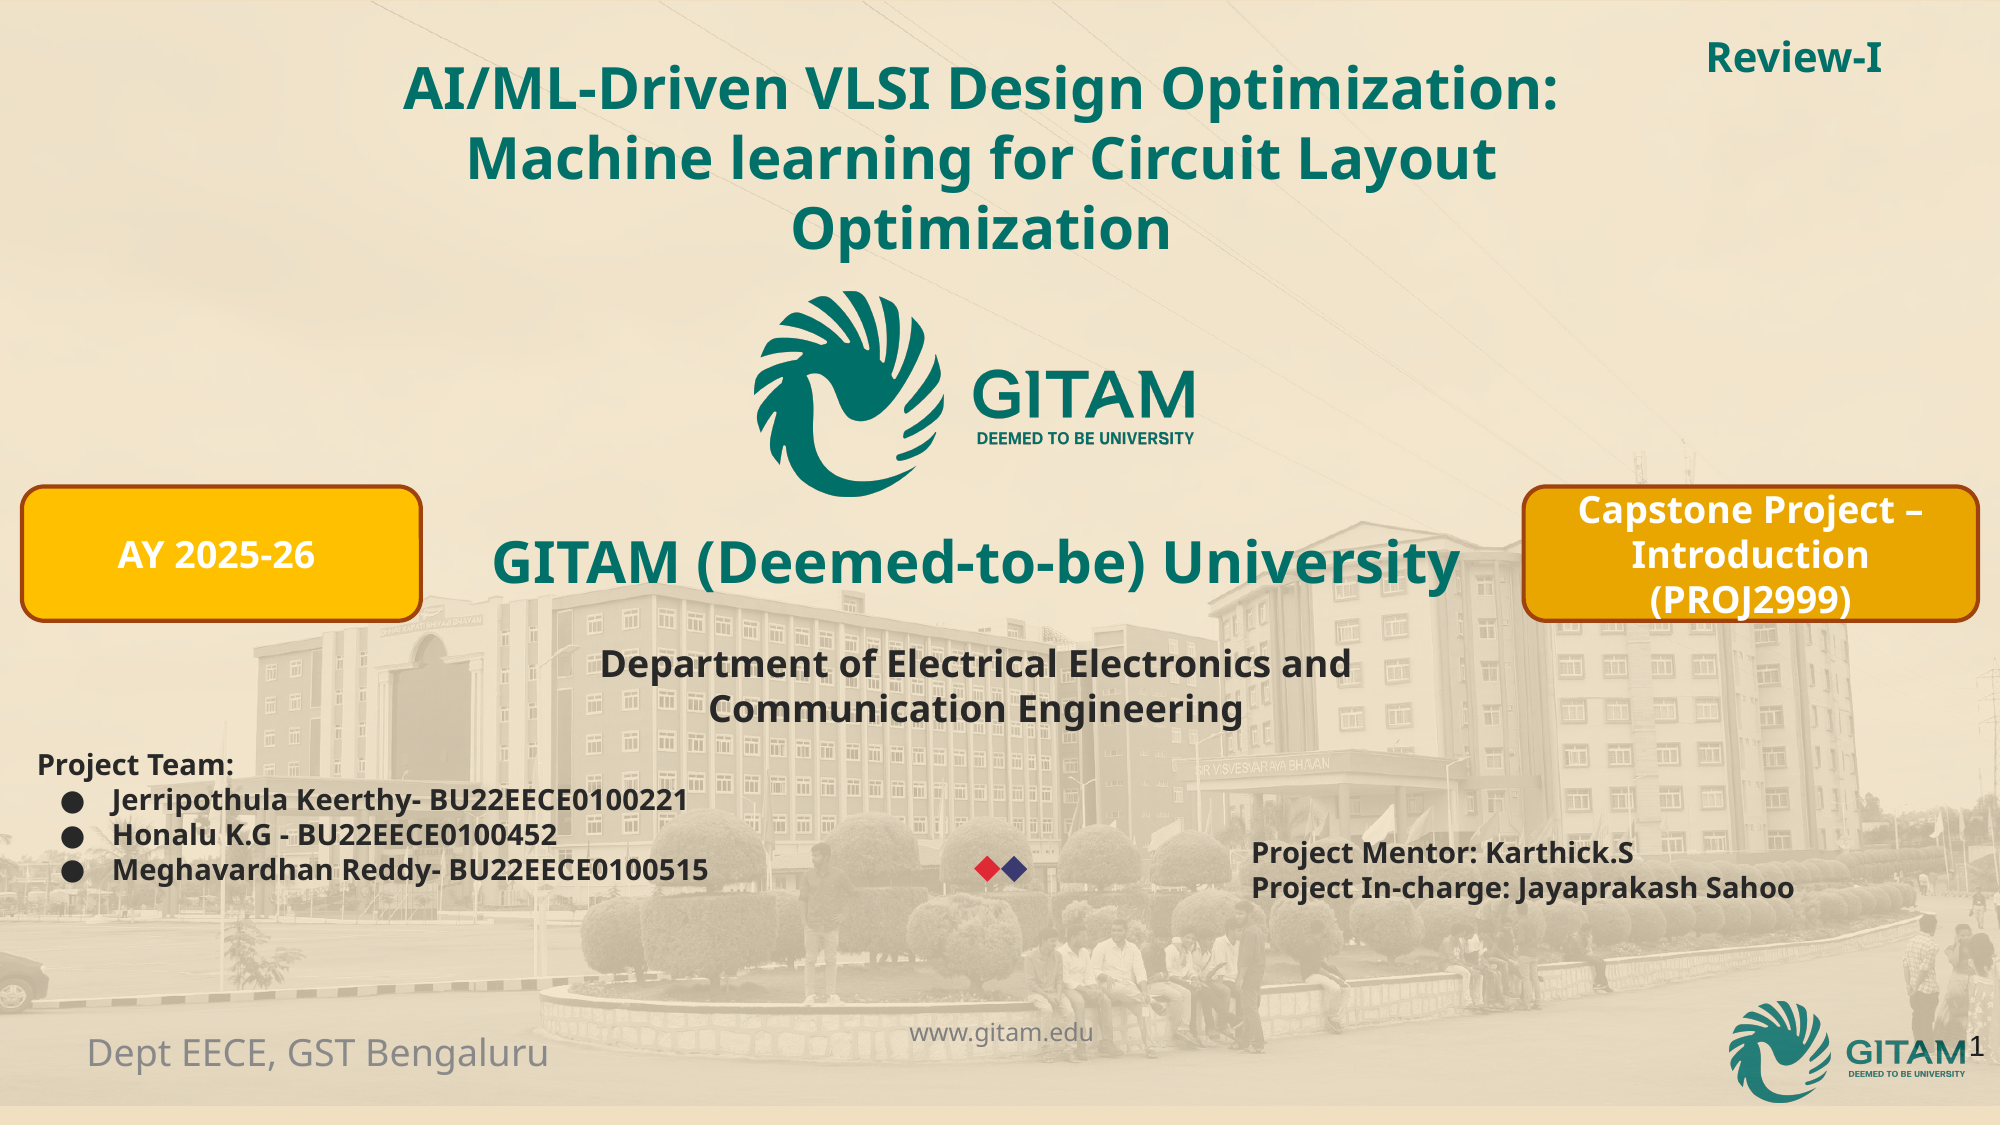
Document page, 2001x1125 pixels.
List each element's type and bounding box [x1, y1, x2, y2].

picture [0, 0, 2000, 1107]
text_box [981, 850, 1020, 888]
